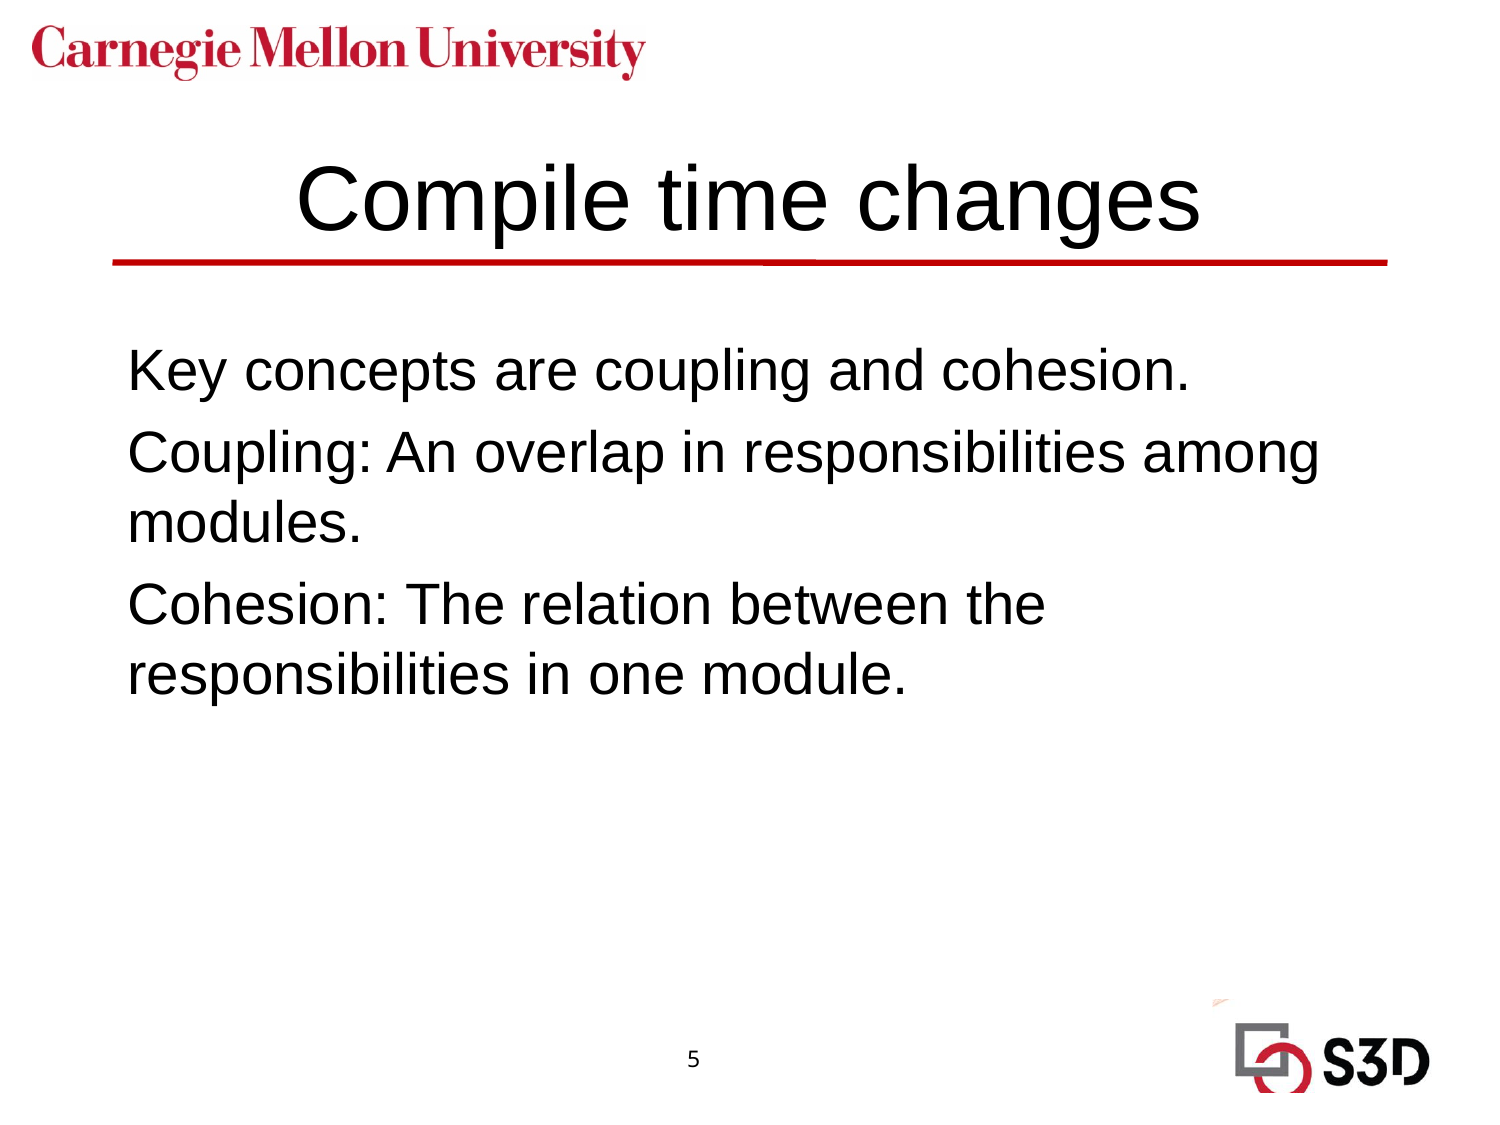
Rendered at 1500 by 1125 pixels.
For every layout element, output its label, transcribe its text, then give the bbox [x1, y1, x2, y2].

title Compile time changes [112, 99, 1388, 288]
list Key concepts are coupling and cohesion. Coupling: An overlap in responsibilities among modules. Cohesion: The relation between the responsibilities in one module. [112, 324, 1388, 988]
picture [32, 25, 646, 81]
